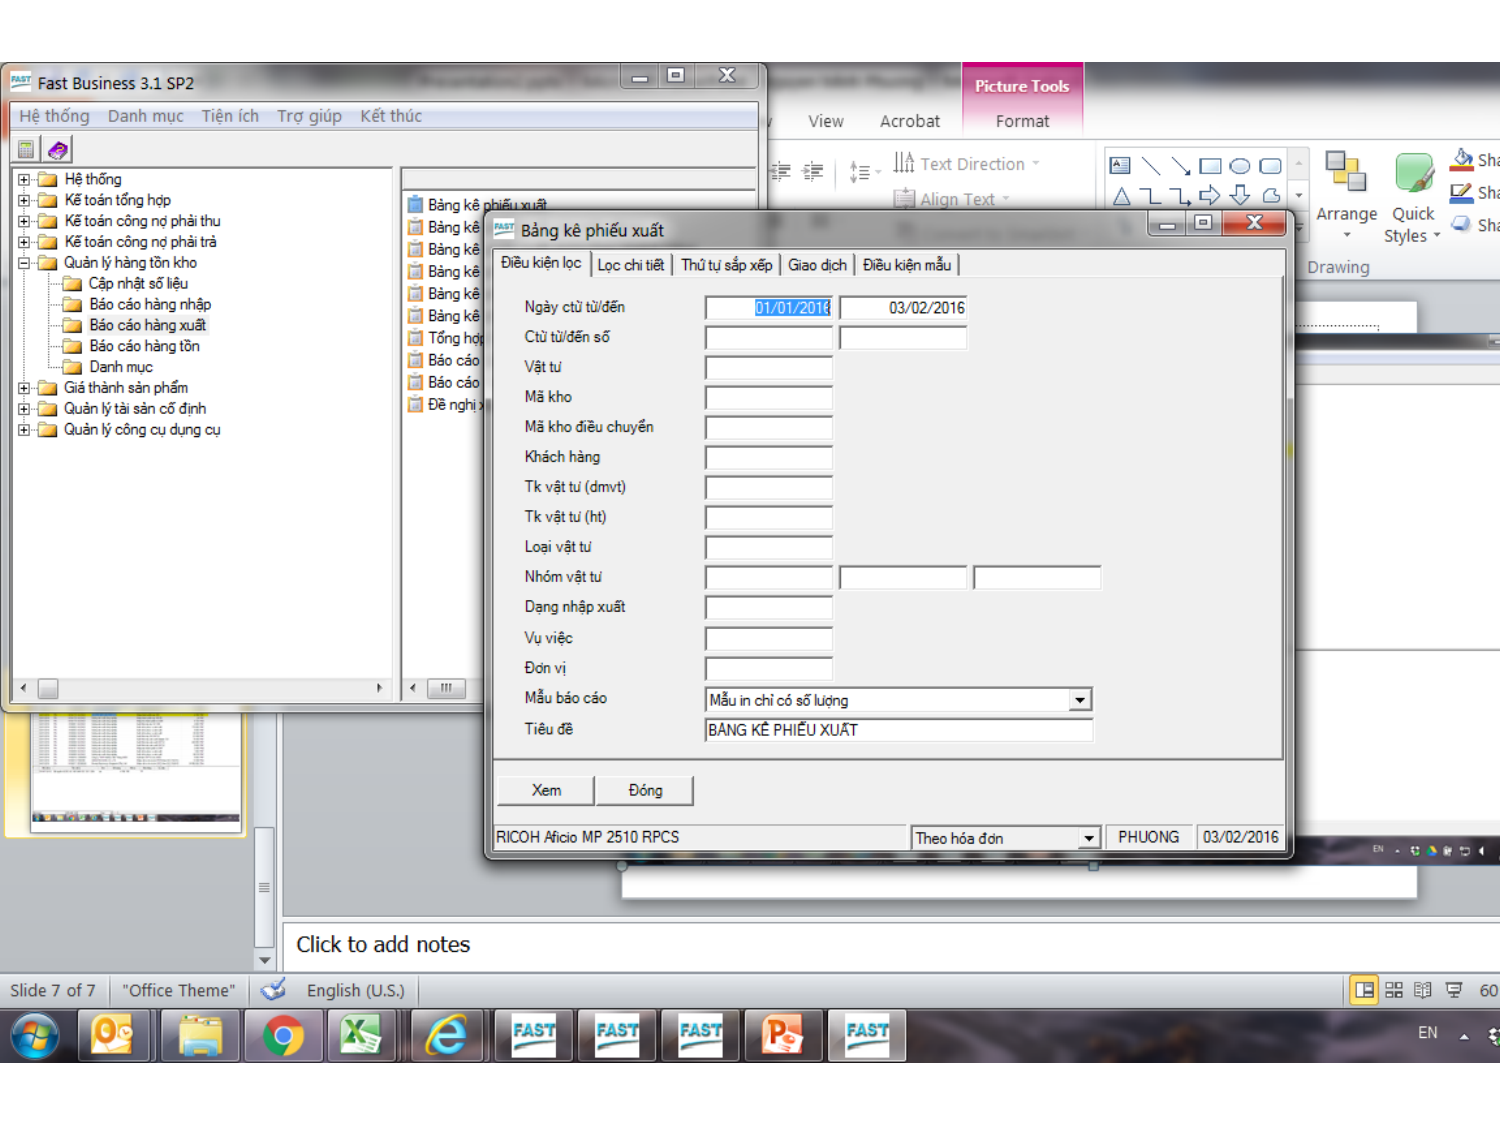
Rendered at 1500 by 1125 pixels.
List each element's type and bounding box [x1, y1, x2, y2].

picture [0, 62, 1500, 1063]
